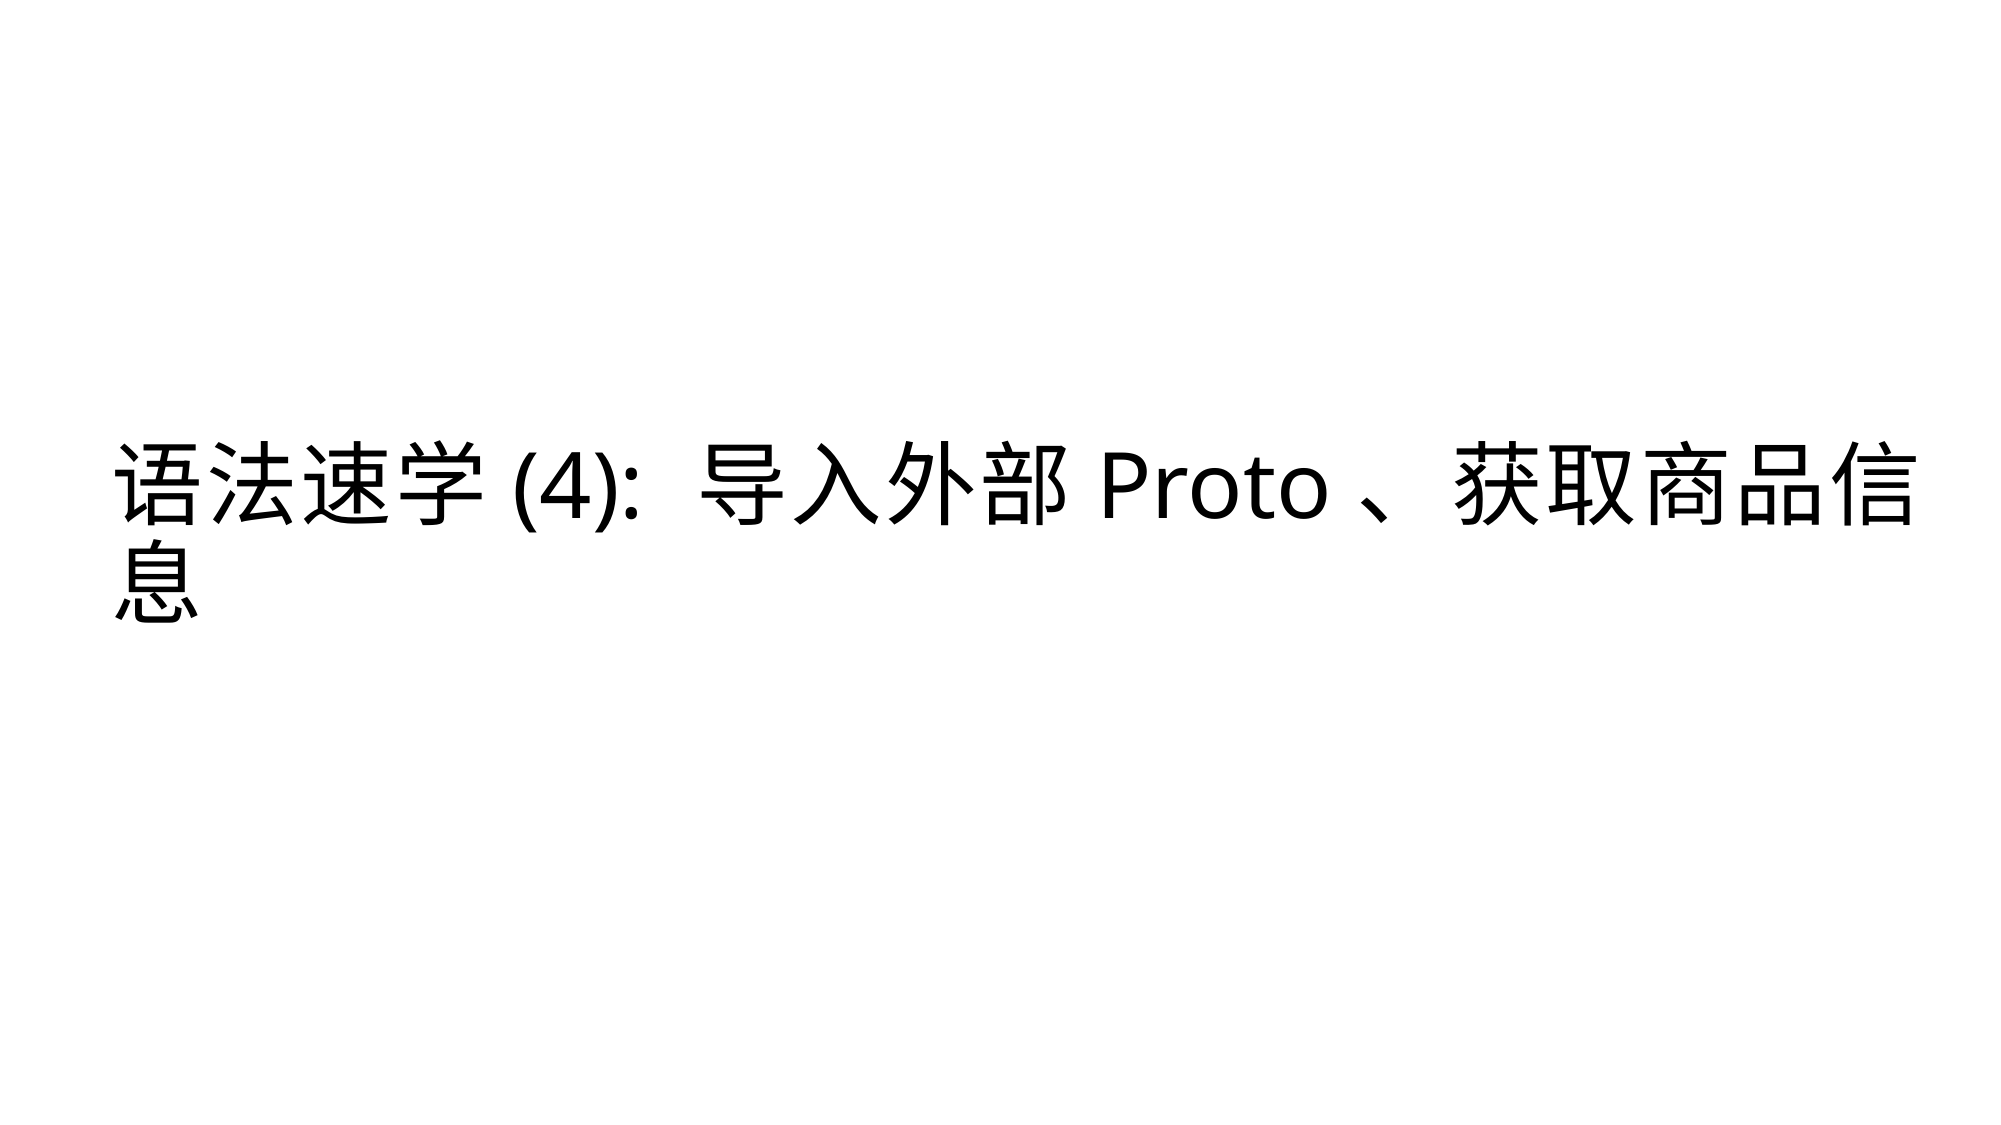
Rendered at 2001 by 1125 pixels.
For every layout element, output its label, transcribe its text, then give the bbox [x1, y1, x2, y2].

title 语法速学(4): 导入外部Proto、获取商品信息 [96, 415, 1937, 662]
